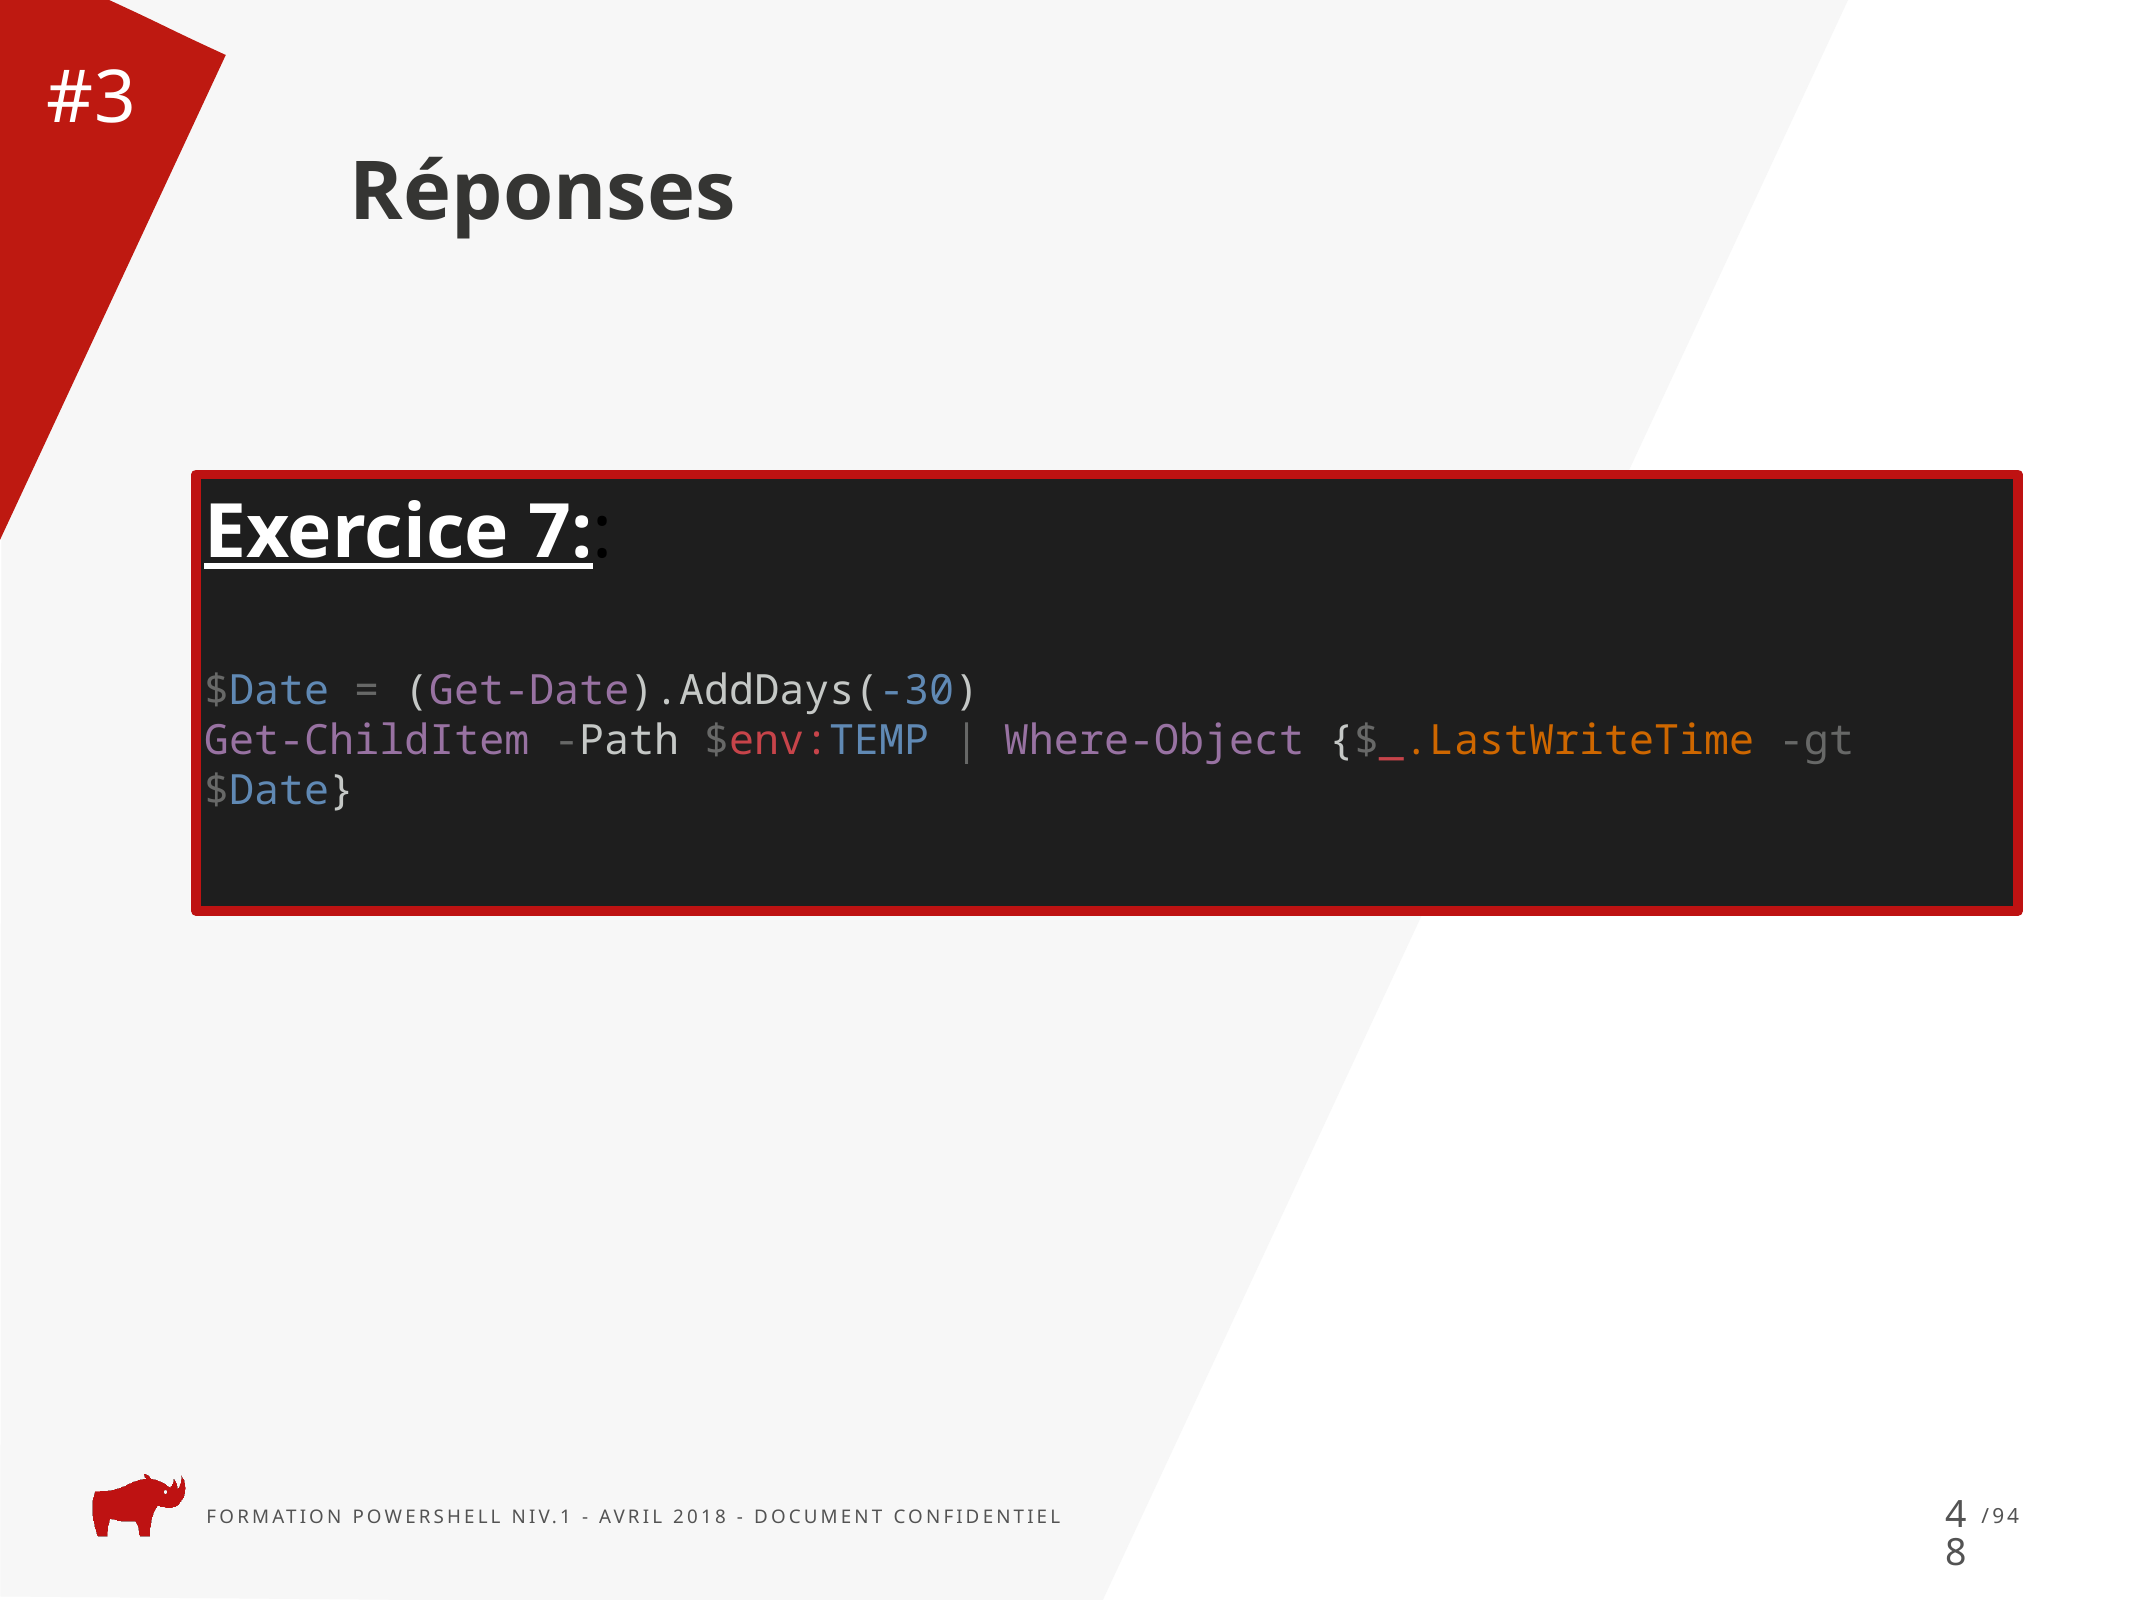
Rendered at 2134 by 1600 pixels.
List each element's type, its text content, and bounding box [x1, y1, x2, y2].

text_box Exercice 7:: $Date = (Get-Date).AddDays(-30) Get-ChildItem -Path $env:TEMP | Where-Object {$_.LastWriteTime -gt $Date} [194, 472, 2020, 913]
text_box [208, 252, 2090, 1482]
picture [44, 1440, 230, 1572]
text_box #3 [38, 40, 145, 145]
title Réponses [340, 0, 2134, 246]
slide_number 48 [1936, 1482, 1979, 1538]
